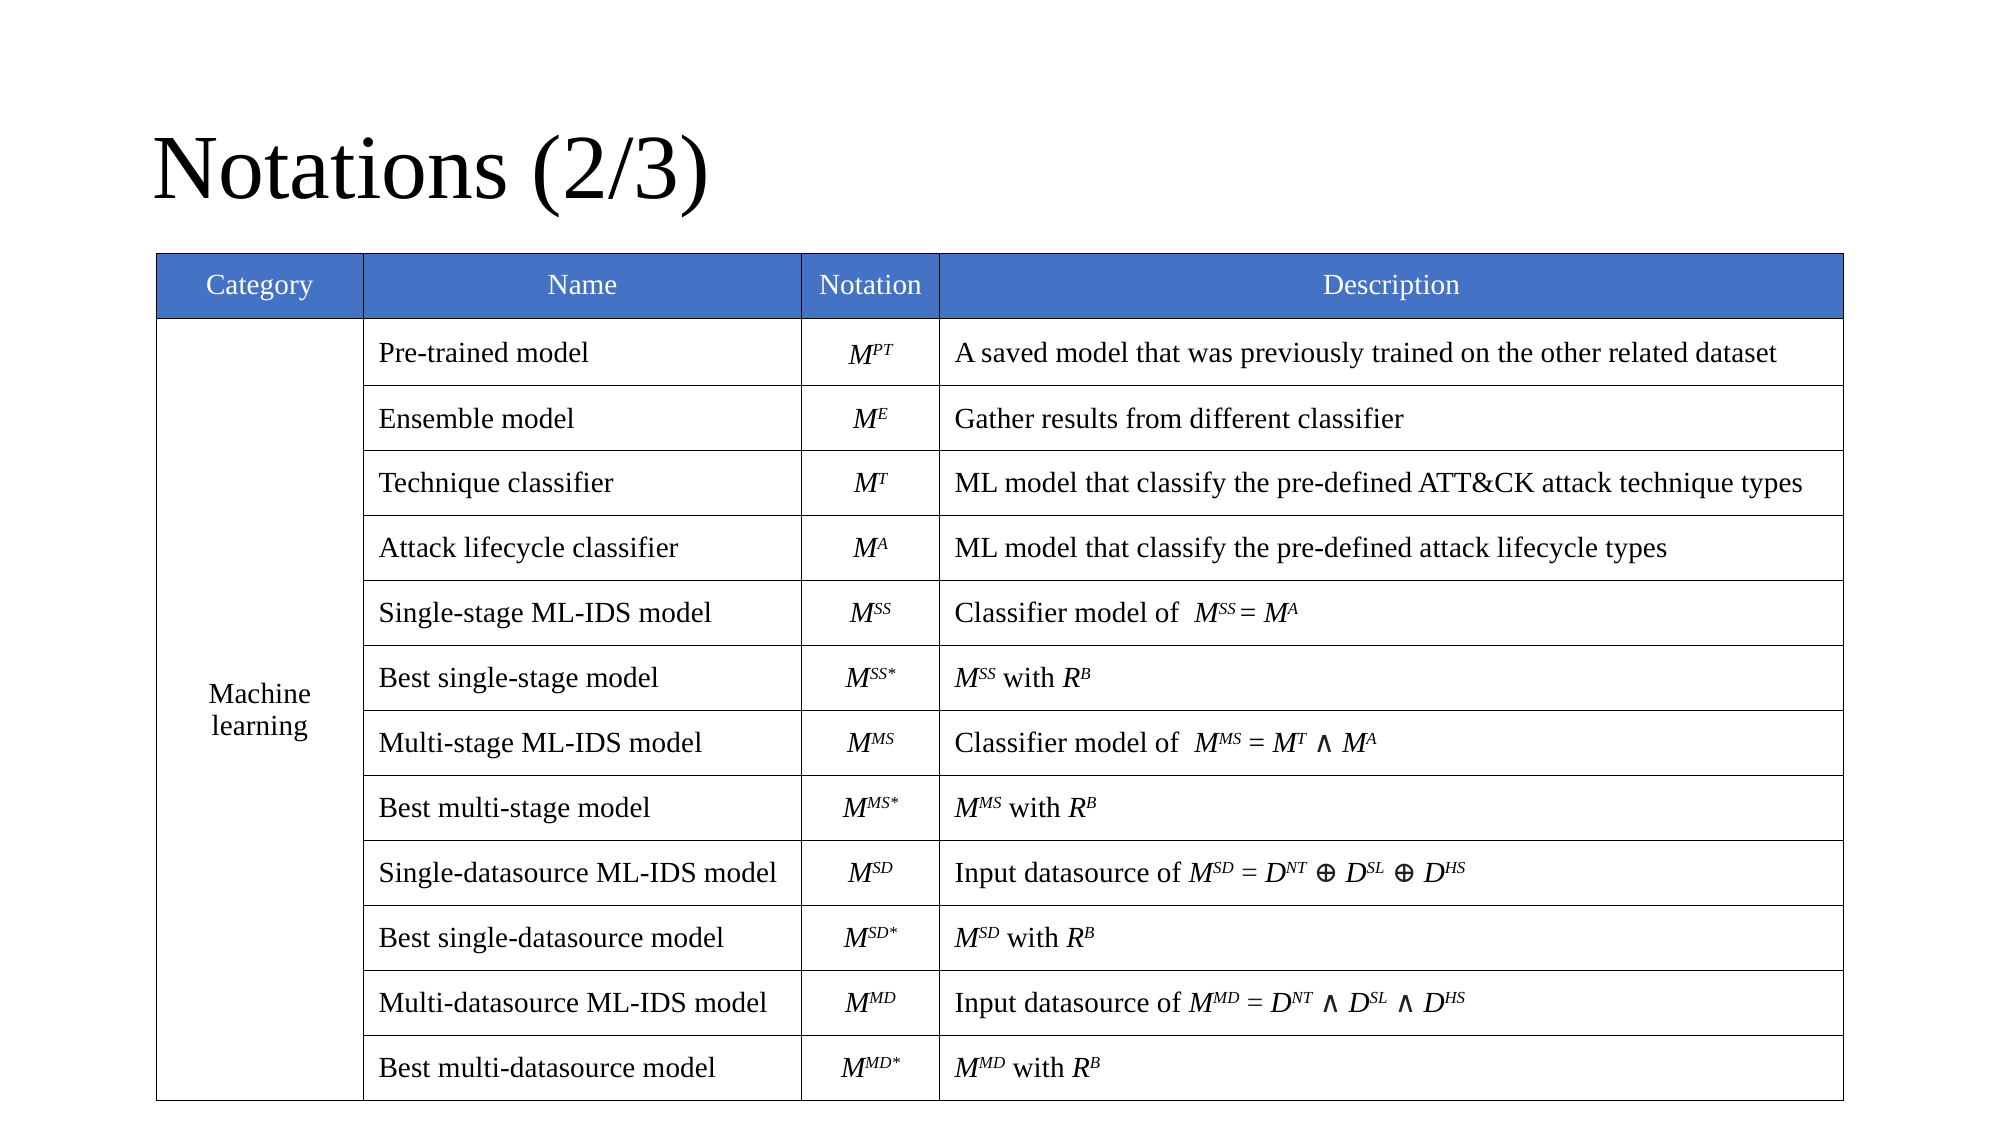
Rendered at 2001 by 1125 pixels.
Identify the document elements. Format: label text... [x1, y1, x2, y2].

table_cell Single-stage ML-IDS model [364, 581, 801, 645]
table_cell MPT [802, 319, 939, 385]
table_cell MSS with RB [940, 646, 1843, 710]
table_cell MT [802, 451, 939, 515]
table_cell ME [802, 386, 939, 450]
table_cell Classifier model of MMS = MT ∧ MA [940, 711, 1843, 775]
table_cell Best single-datasource model [364, 906, 801, 970]
table_cell Multi-datasource ML-IDS model [364, 971, 801, 1035]
table_cell MMD with RB [940, 1036, 1843, 1100]
table_header Name [364, 254, 801, 318]
table_cell Multi-stage ML-IDS model [364, 711, 801, 775]
table_cell Machine learning [157, 319, 363, 1100]
table_cell MSS [802, 581, 939, 645]
table_cell ML model that classify the pre-defined attack lifecycle types [940, 516, 1843, 580]
table_cell MSD with RB [940, 906, 1843, 970]
table_cell Single-datasource ML-IDS model [364, 841, 801, 905]
table_cell Input datasource of MSD = DNT ⊕ DSL ⊕ DHS [940, 841, 1843, 905]
table_cell Attack lifecycle classifier [364, 516, 801, 580]
table_cell Ensemble model [364, 386, 801, 450]
table_cell A saved model that was previously trained on the other related dataset [940, 319, 1843, 385]
table_cell MSS* [802, 646, 939, 710]
table_cell Best single-stage model [364, 646, 801, 710]
table_cell Technique classifier [364, 451, 801, 515]
table_cell MMS [802, 711, 939, 775]
title Notations (2/3) [137, 59, 1863, 278]
table_cell MMD [802, 971, 939, 1035]
table_cell MMS* [802, 776, 939, 840]
table_header Description [940, 254, 1843, 318]
table_cell Classifier model of MSS = MA [940, 581, 1843, 645]
table_cell MMS with RB [940, 776, 1843, 840]
table_header Category [157, 254, 363, 318]
table_cell MA [802, 516, 939, 580]
table_cell Pre-trained model [364, 319, 801, 385]
table_cell Input datasource of MMD = DNT ∧ DSL ∧ DHS [940, 971, 1843, 1035]
table_cell Best multi-datasource model [364, 1036, 801, 1100]
table_cell Gather results from different classifier [940, 386, 1843, 450]
table_header Notation [802, 254, 939, 318]
table_cell MSD [802, 841, 939, 905]
table_cell MMD* [802, 1036, 939, 1100]
table_cell ML model that classify the pre-defined ATT&CK attack technique types [940, 451, 1843, 515]
table_cell Best multi-stage model [364, 776, 801, 840]
table_cell MSD* [802, 906, 939, 970]
